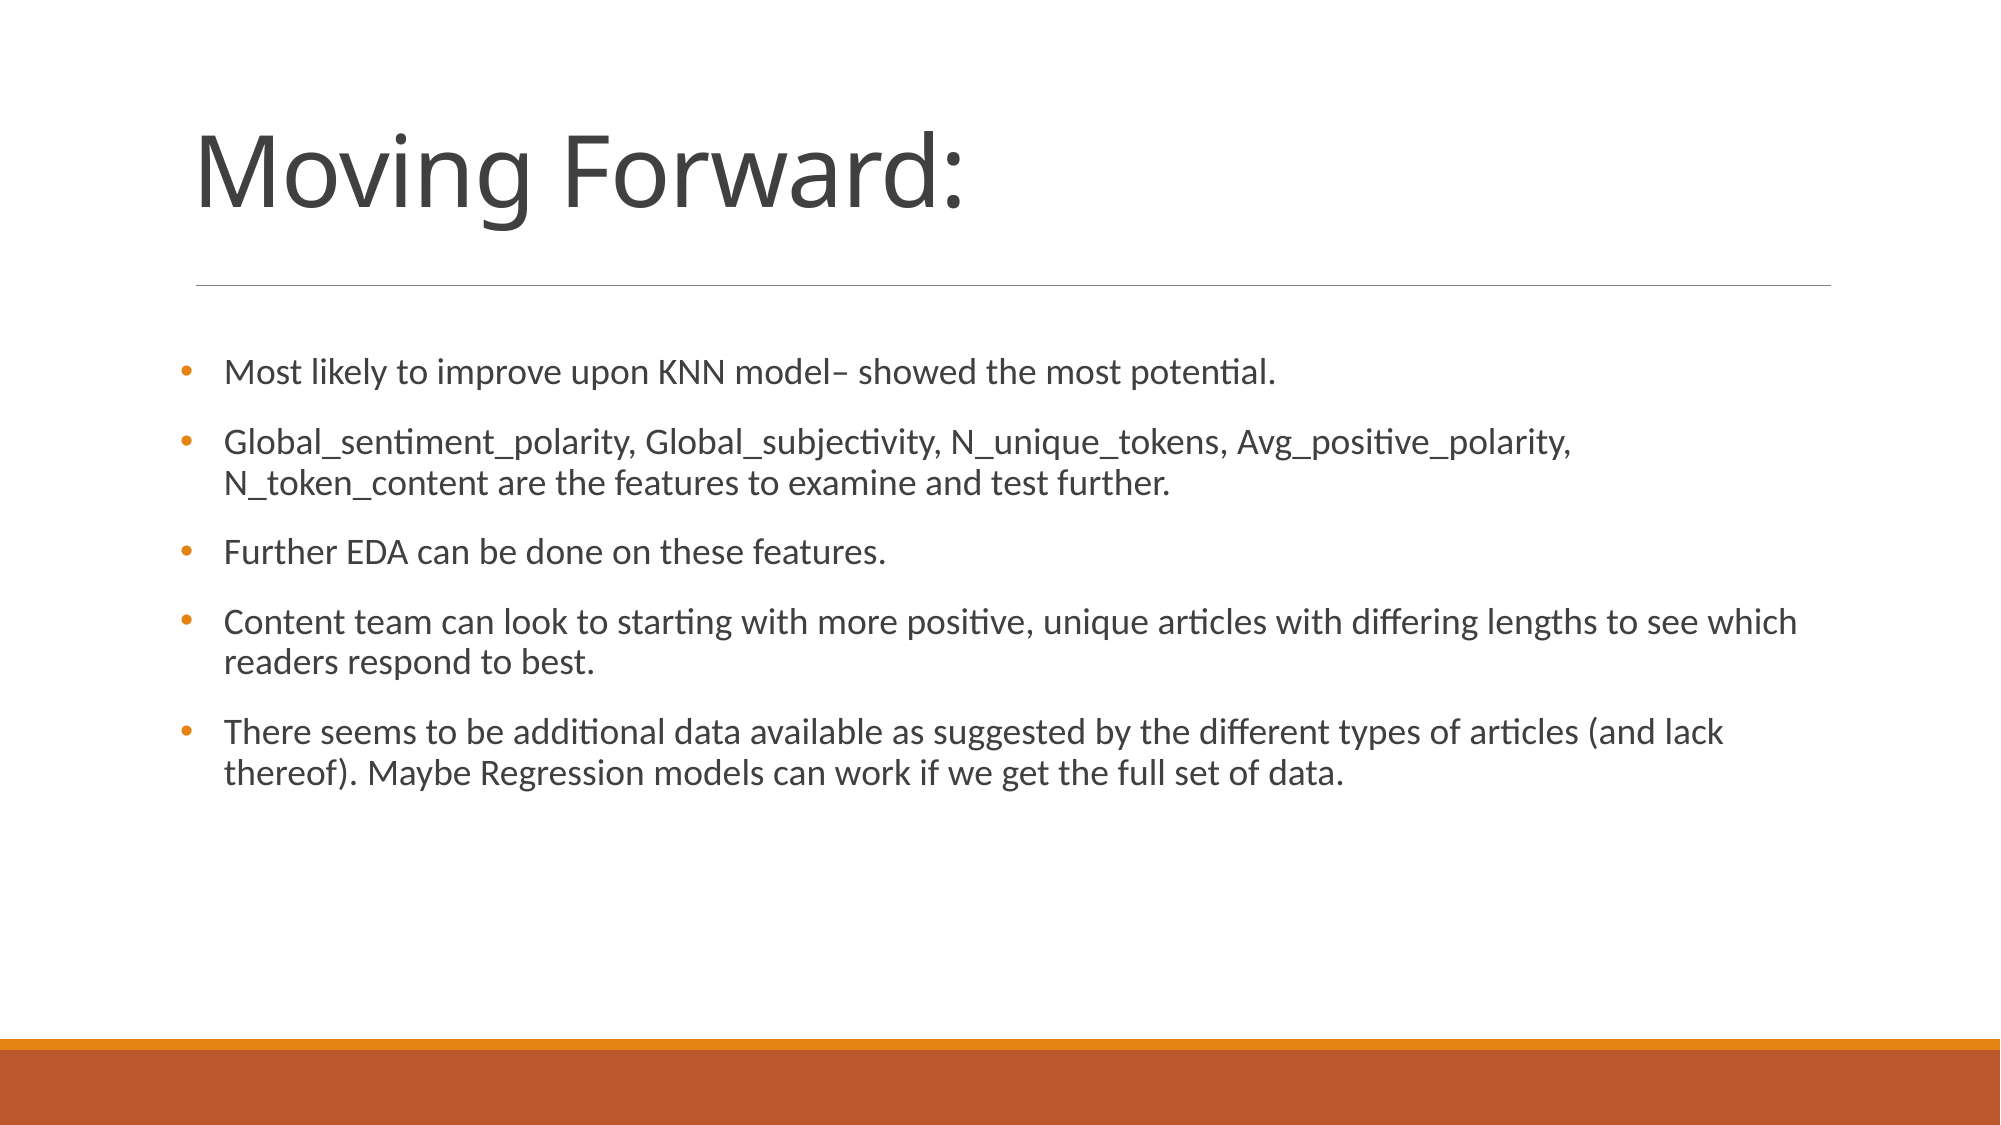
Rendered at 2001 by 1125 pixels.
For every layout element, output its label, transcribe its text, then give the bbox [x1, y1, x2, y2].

list Most likely to improve upon KNN model– showed the most potential. Global_sentiment_polarity, Global_subjectivity, N_unique_tokens, Avg_positive_polarity, N_token_content are the features to examine and test further. Further EDA can be done on these features. Content team can look to starting with more positive, unique articles with differing lengths to see which readers respond to best. There seems to be additional data available as suggested by the different types of articles (and lack thereof). Maybe Regression models can work if we get the full set of data. [180, 345, 1830, 837]
title Moving Forward: [177, 47, 1831, 236]
